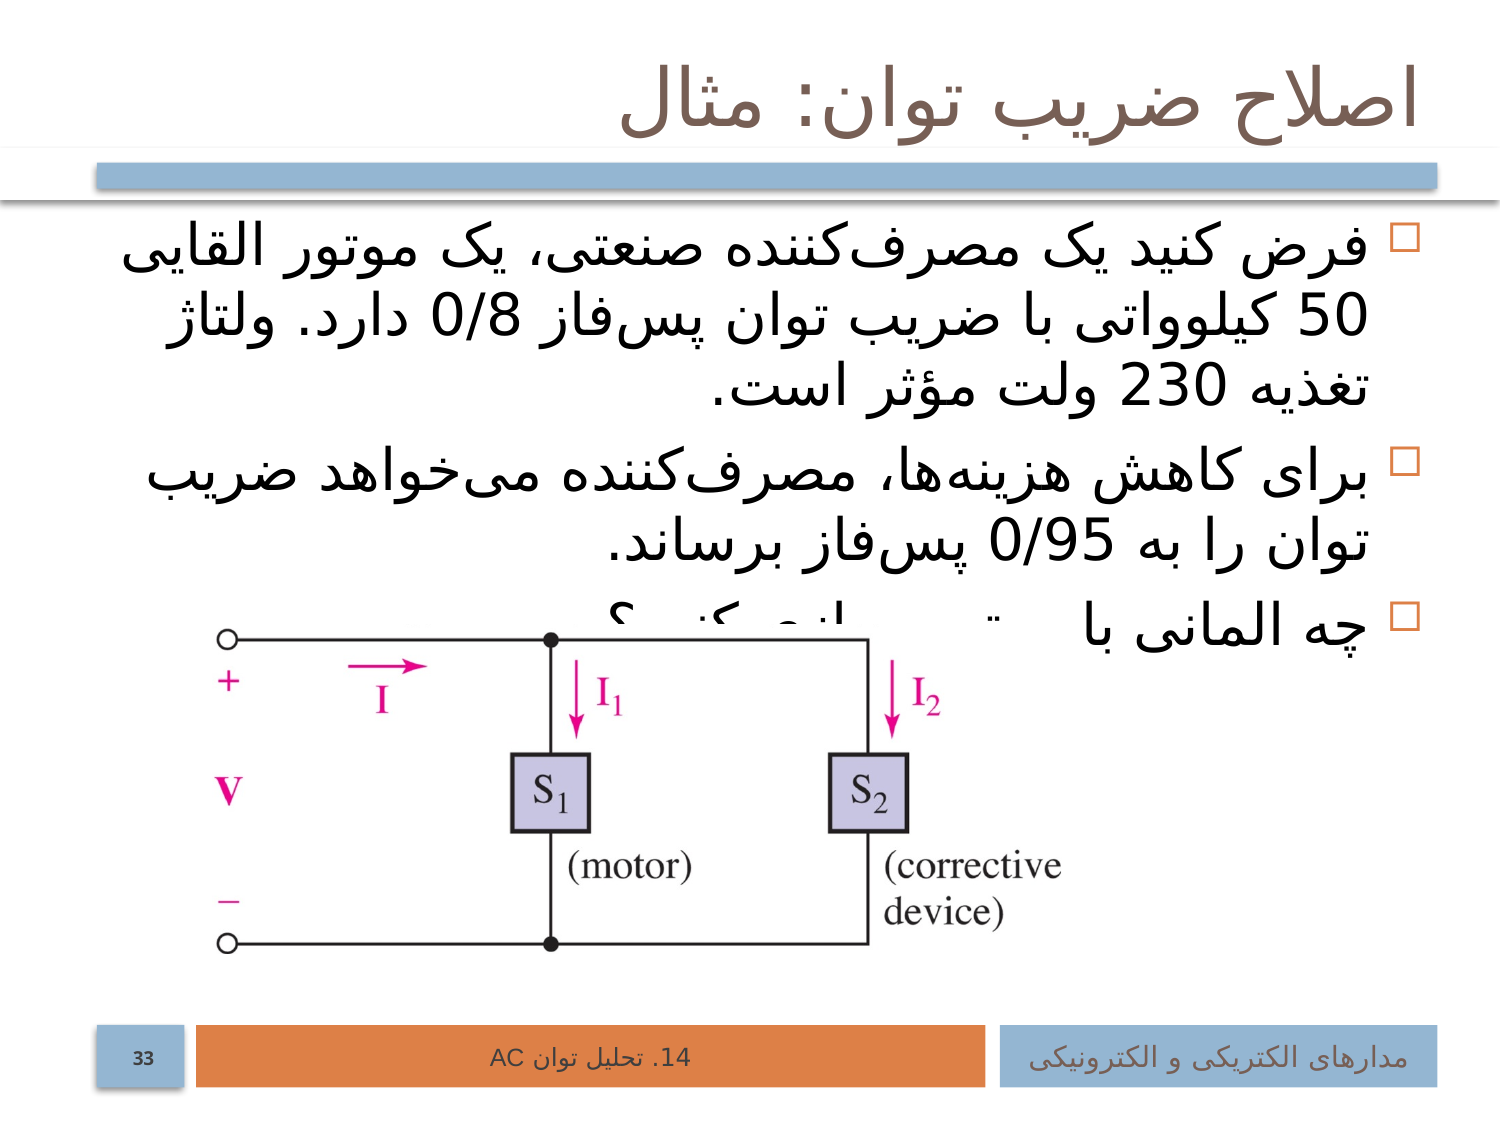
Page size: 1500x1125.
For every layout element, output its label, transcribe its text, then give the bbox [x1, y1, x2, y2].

slide_number 33 [99, 1038, 188, 1079]
picture [212, 624, 1062, 954]
slide_number مدارهای الکتریکی و الکترونیکی [999, 1025, 1438, 1088]
footer 14. تحلیل توان AC [196, 1025, 986, 1088]
list فرض کنید یک مصرف‌کننده صنعتی، یک موتور القایی 50 کیلوواتی با ضریب توان پس‌فاز 0/8 دارد. ولتاژ تغذیه 230 ولت مؤثر است. برای کاهش هزینه‌ها، مصرف‌کننده می‌خواهد ضریب توان را به 0/95 پس‌فاز برساند. چه المانی با موتور موازی کنیم؟ [100, 200, 1438, 1000]
title اصلاح ضریب توان: مثال [100, 37, 1438, 150]
